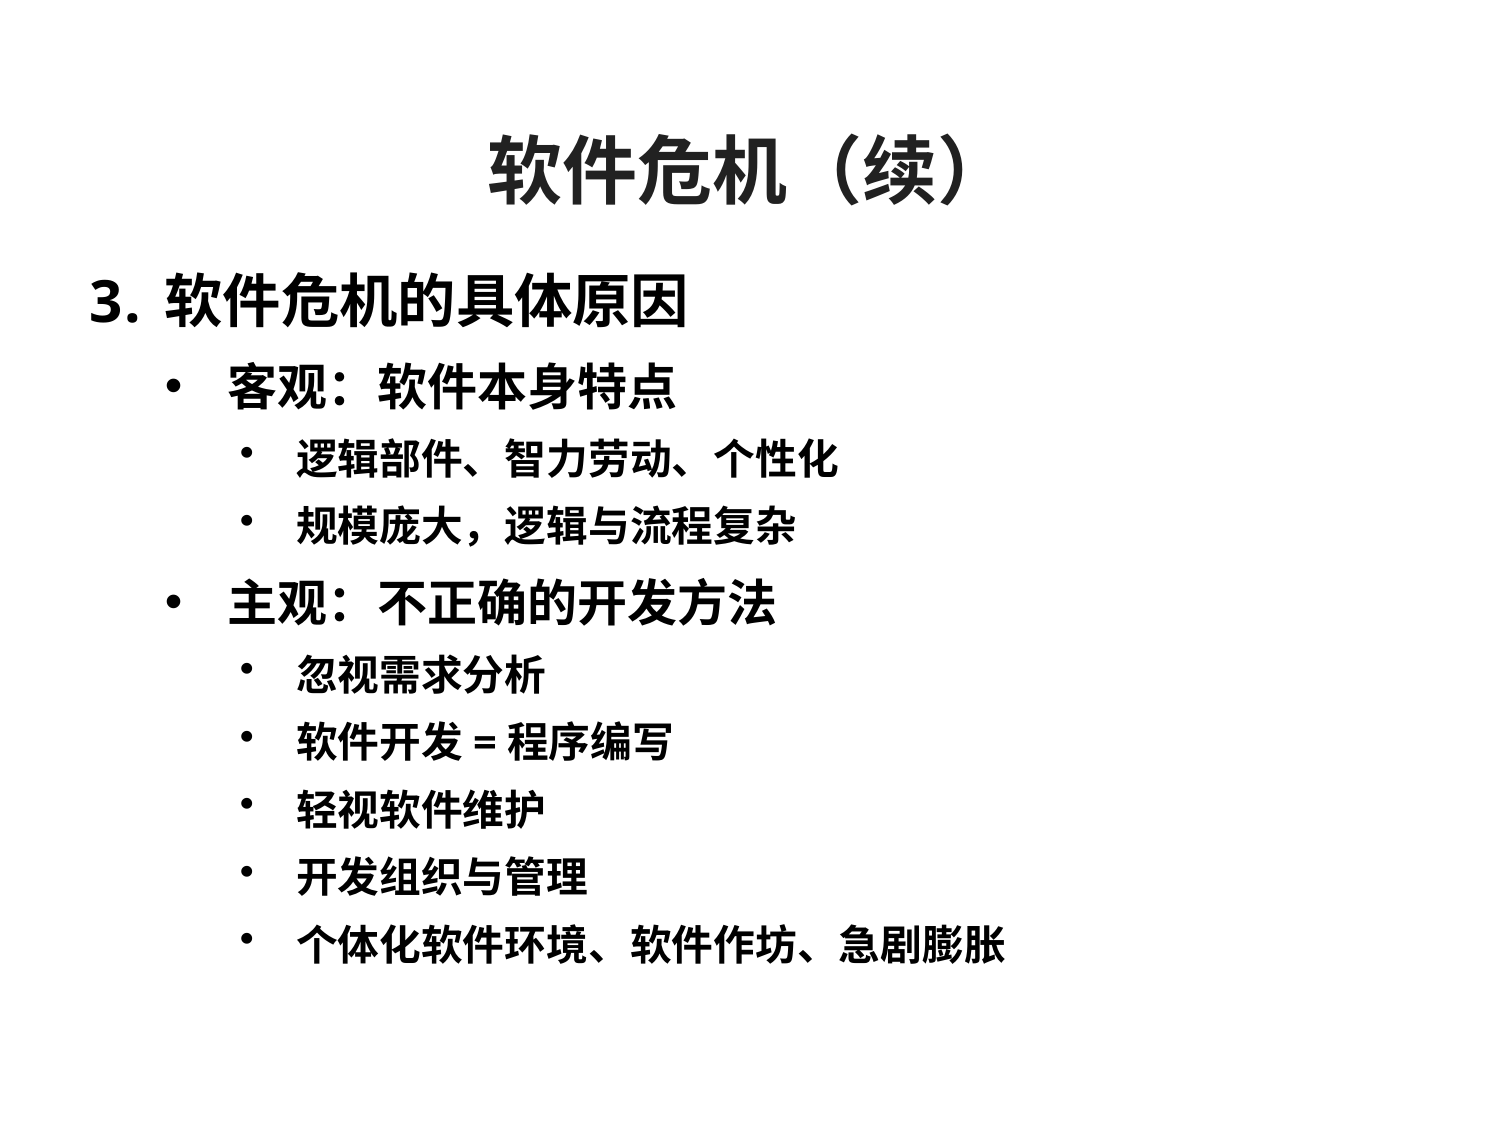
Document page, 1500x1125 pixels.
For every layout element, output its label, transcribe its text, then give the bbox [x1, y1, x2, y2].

list 软件危机的具体原因 客观：软件本身特点 逻辑部件、智力劳动、个性化 规模庞大，逻辑与流程复杂 主观：不正确的开发方法 忽视需求分析 软件开发=程序编写 轻视软件维护 开发组织与管理 个体化软件环境、软件作坊、急剧膨胀 [74, 249, 1426, 1063]
title 软件危机（续） [74, 112, 1426, 226]
